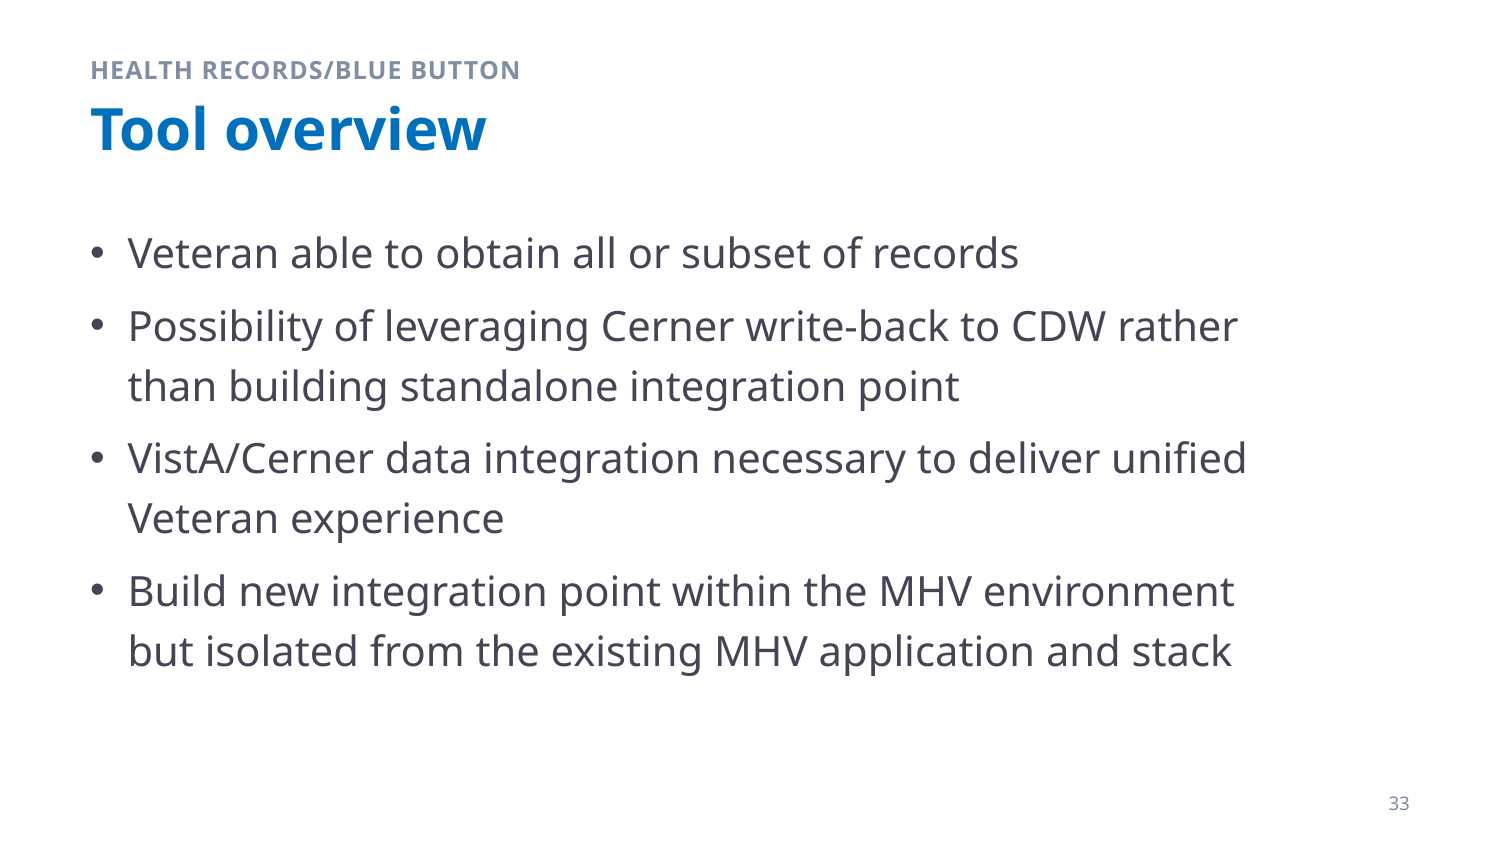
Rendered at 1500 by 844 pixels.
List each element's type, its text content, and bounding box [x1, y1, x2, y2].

title Tool overview [75, 85, 1313, 188]
list Veteran able to obtain all or subset of records Possibility of leveraging Cerner write-back to CDW rather than building standalone integration point VistA/Cerner data integration necessary to deliver unified Veteran experience Build new integration point within the MHV environment but isolated from the existing MHV application and stack [75, 209, 1313, 760]
list HEALTH RECORDS/BLUE BUTTON [75, 40, 1313, 85]
slide_number 33 [1312, 782, 1425, 827]
